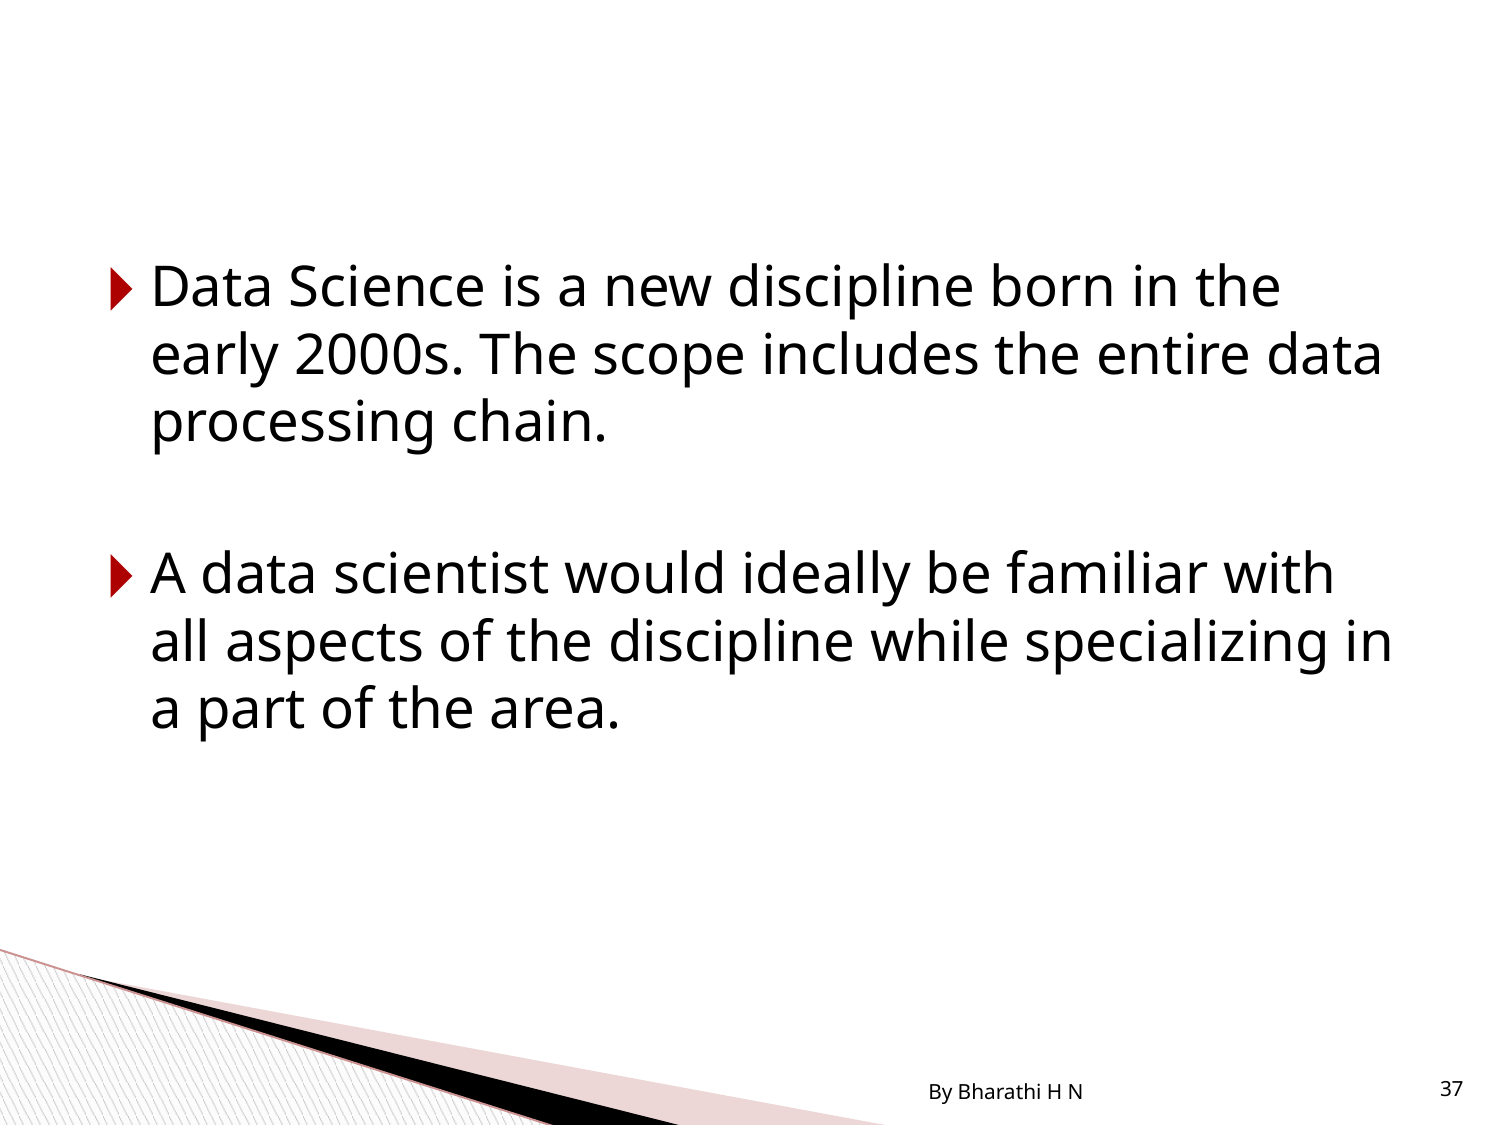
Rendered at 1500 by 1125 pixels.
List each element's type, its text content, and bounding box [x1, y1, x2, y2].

slide_number 37 [1418, 1051, 1479, 1112]
footer By Bharathi H N [718, 1051, 1105, 1112]
list Data Science is a new discipline born in the early 2000s. The scope includes the entire data processing chain. A data scientist would ideally be familiar with all aspects of the discipline while specializing in a part of the area. [75, 243, 1425, 986]
